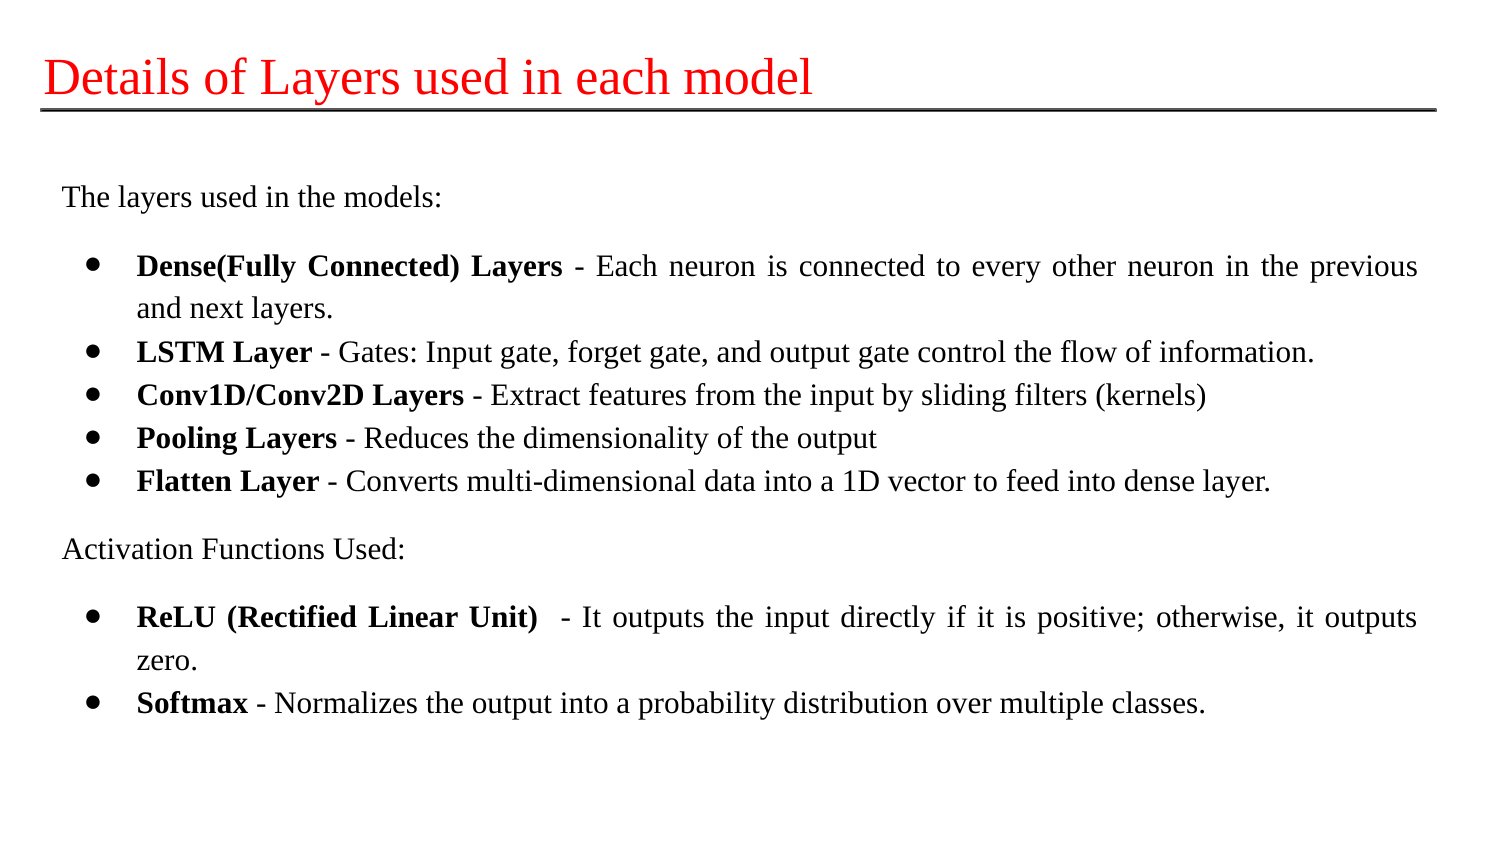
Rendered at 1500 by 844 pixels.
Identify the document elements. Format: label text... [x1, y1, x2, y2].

text_box [41, 143, 1395, 230]
text_box [41, 108, 1437, 112]
text_box The layers used in the models: Dense(Fully Connected) Layers - Each neuron is connected to every other neuron in the previous and next layers. LSTM Layer - Gates: Input gate, forget gate, and output gate control the flow of information. Conv1D/Conv2D Layers - Extract features from the input by sliding filters (kernels) Pooling Layers - Reduces the dimensionality of the output Flatten Layer - Converts multi-dimensional data into a 1D vector to feed into dense layer. Activation Functions Used: ReLU (Rectified Linear Unit) - It outputs the input directly if it is positive; otherwise, it outputs zero. Softmax - Normalizes the output into a probability distribution over multiple classes. [46, 156, 1435, 789]
title Details of Layers used in each model [28, 14, 1426, 109]
